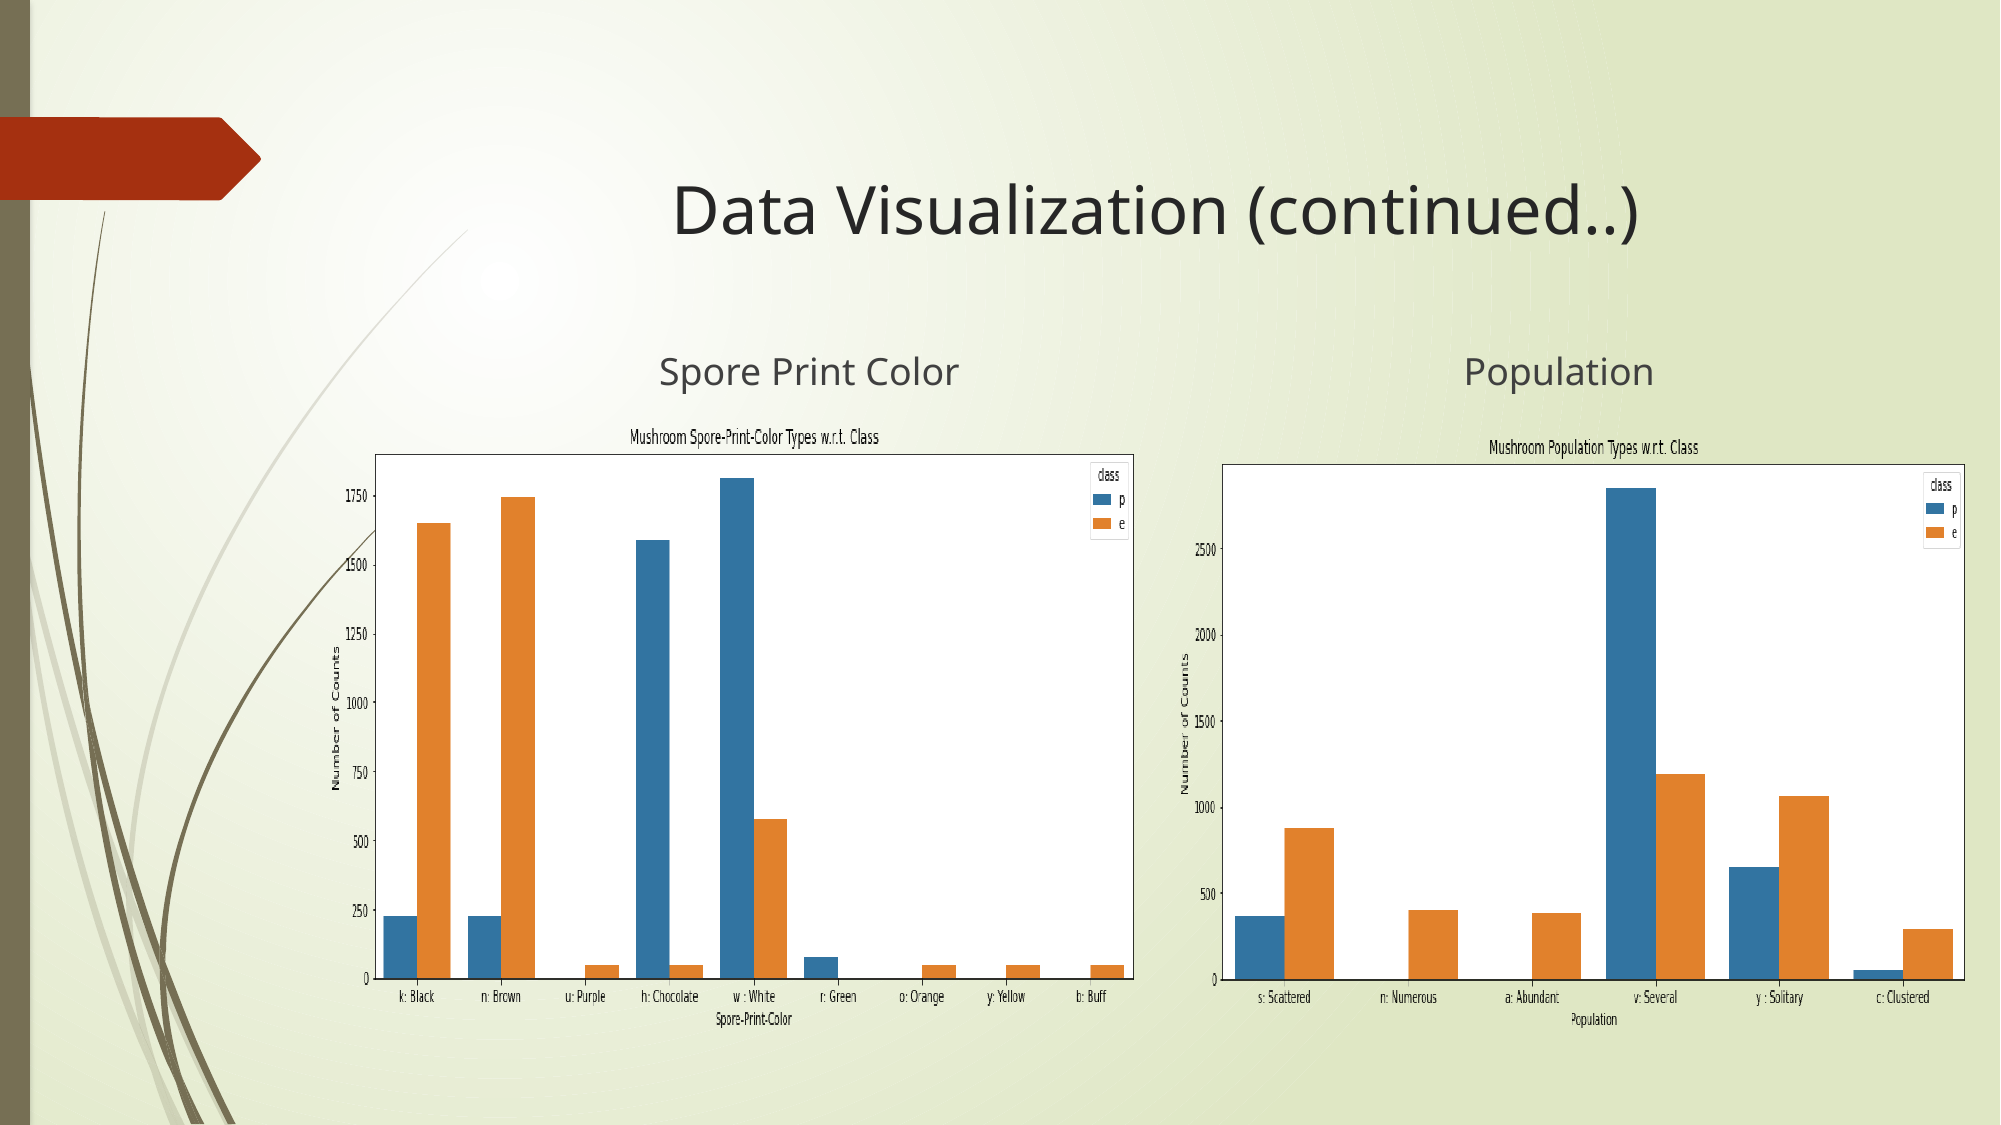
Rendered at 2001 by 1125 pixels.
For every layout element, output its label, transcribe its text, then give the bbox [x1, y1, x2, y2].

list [1175, 427, 1971, 1040]
list Population [1231, 323, 1888, 418]
title Data Visualization (continued..) [425, 102, 1888, 313]
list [325, 417, 1138, 1040]
list Spore Print Color [482, 323, 1138, 417]
